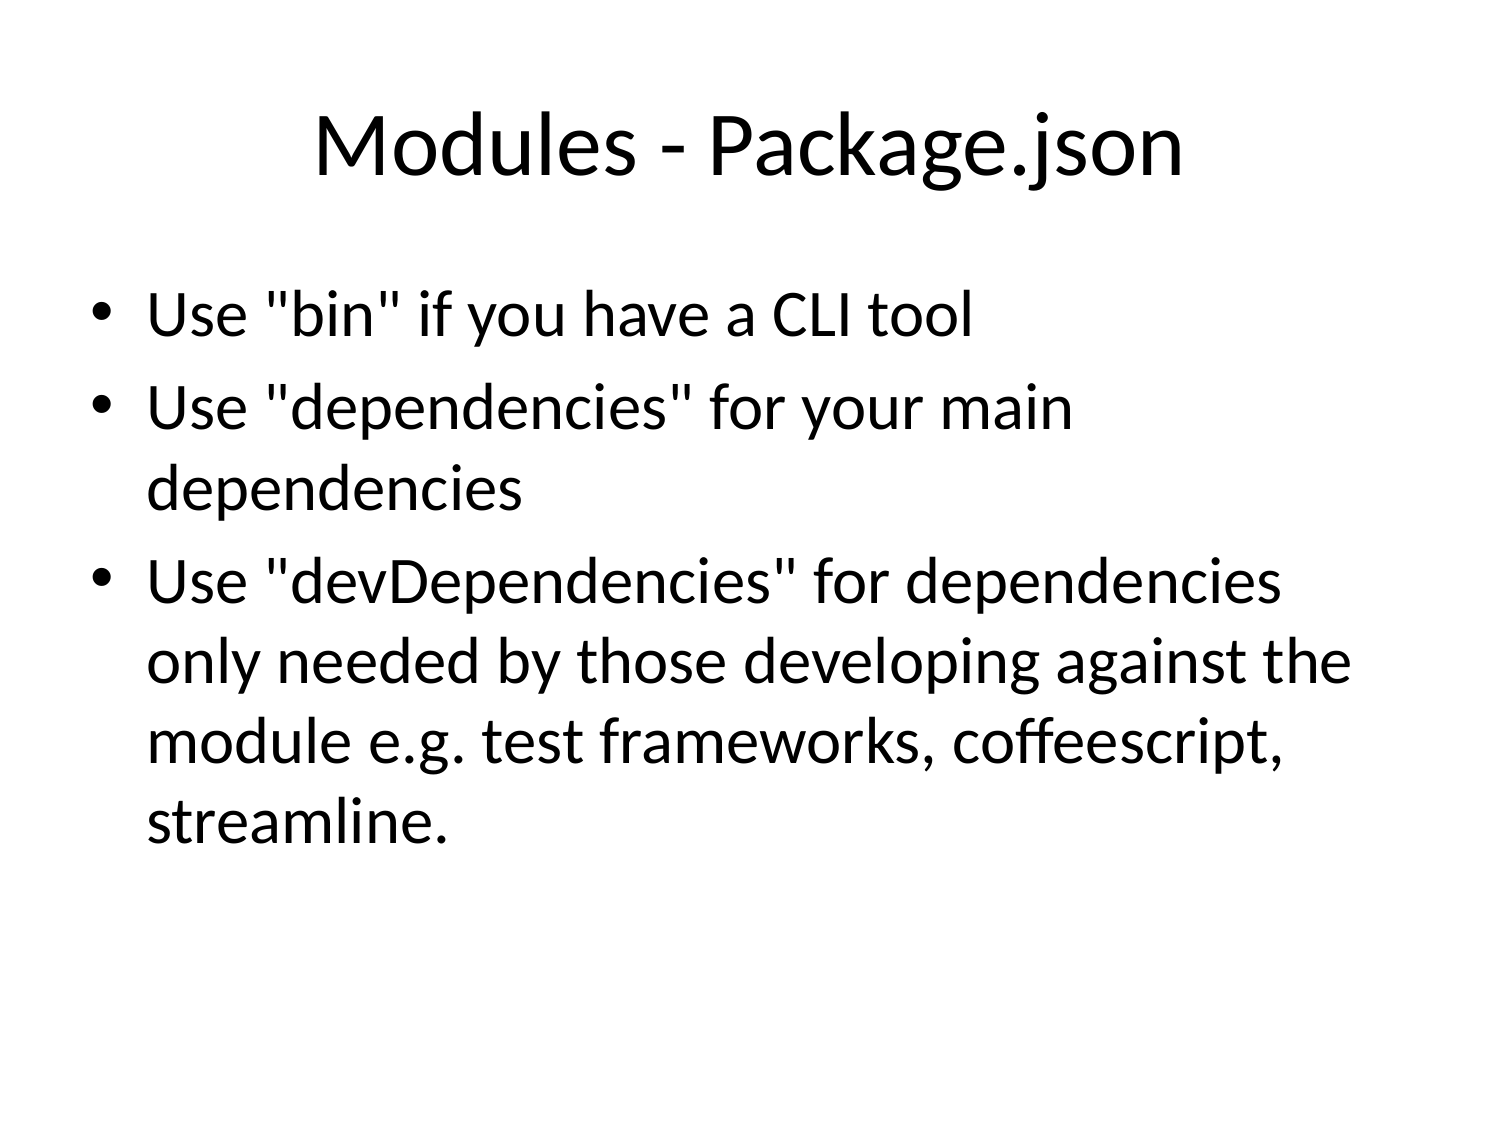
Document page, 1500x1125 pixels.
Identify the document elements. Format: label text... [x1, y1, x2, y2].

list Use "bin" if you have a CLI tool Use "dependencies" for your main dependencies Use "devDependencies" for dependencies only needed by those developing against the module e.g. test frameworks, coffeescript, streamline. [75, 262, 1425, 1005]
title Modules - Package.json [75, 45, 1425, 233]
